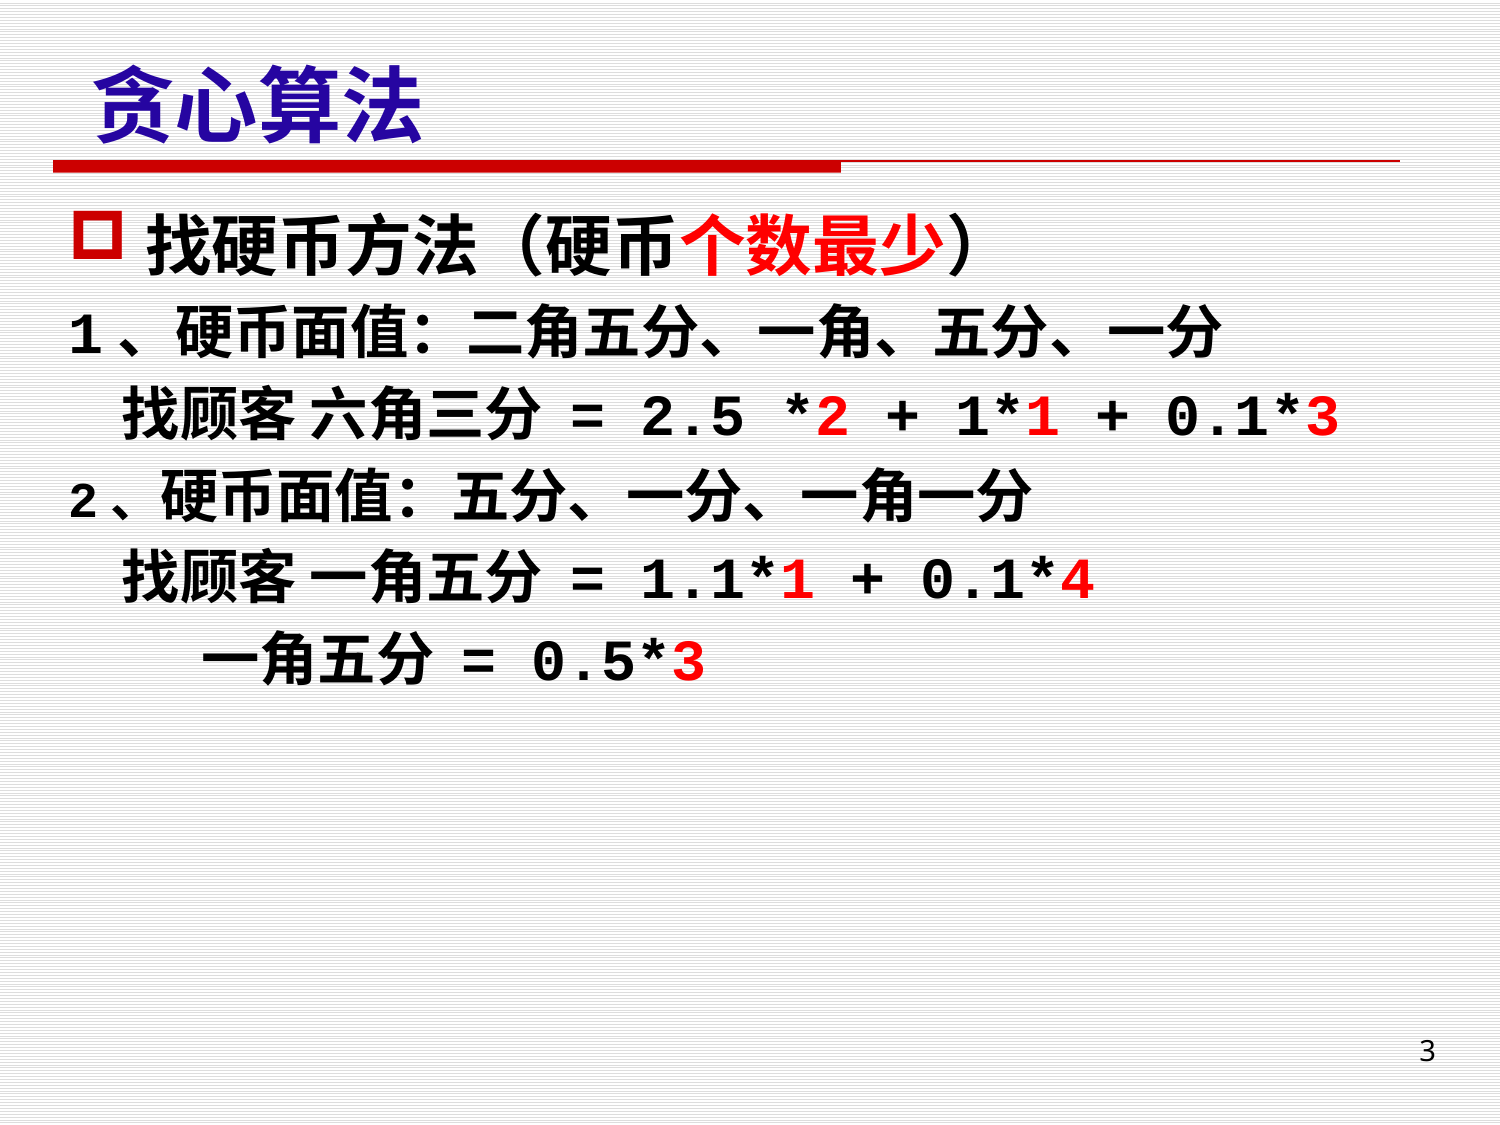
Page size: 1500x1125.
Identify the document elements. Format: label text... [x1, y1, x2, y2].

title 贪心算法 [76, 78, 1352, 161]
list 找硬币方法（硬币个数最少） 1、硬币面值：二角五分、一角、五分、一分 找顾客 六角三分 = 2.5 *2 + 1*1 + 0.1*3 2、硬币面值：五分、一分、一角一分 找顾客 一角五分 = 1.1*1 + 0.1*4 一角五分 = 0.5*3 [53, 196, 1459, 1106]
